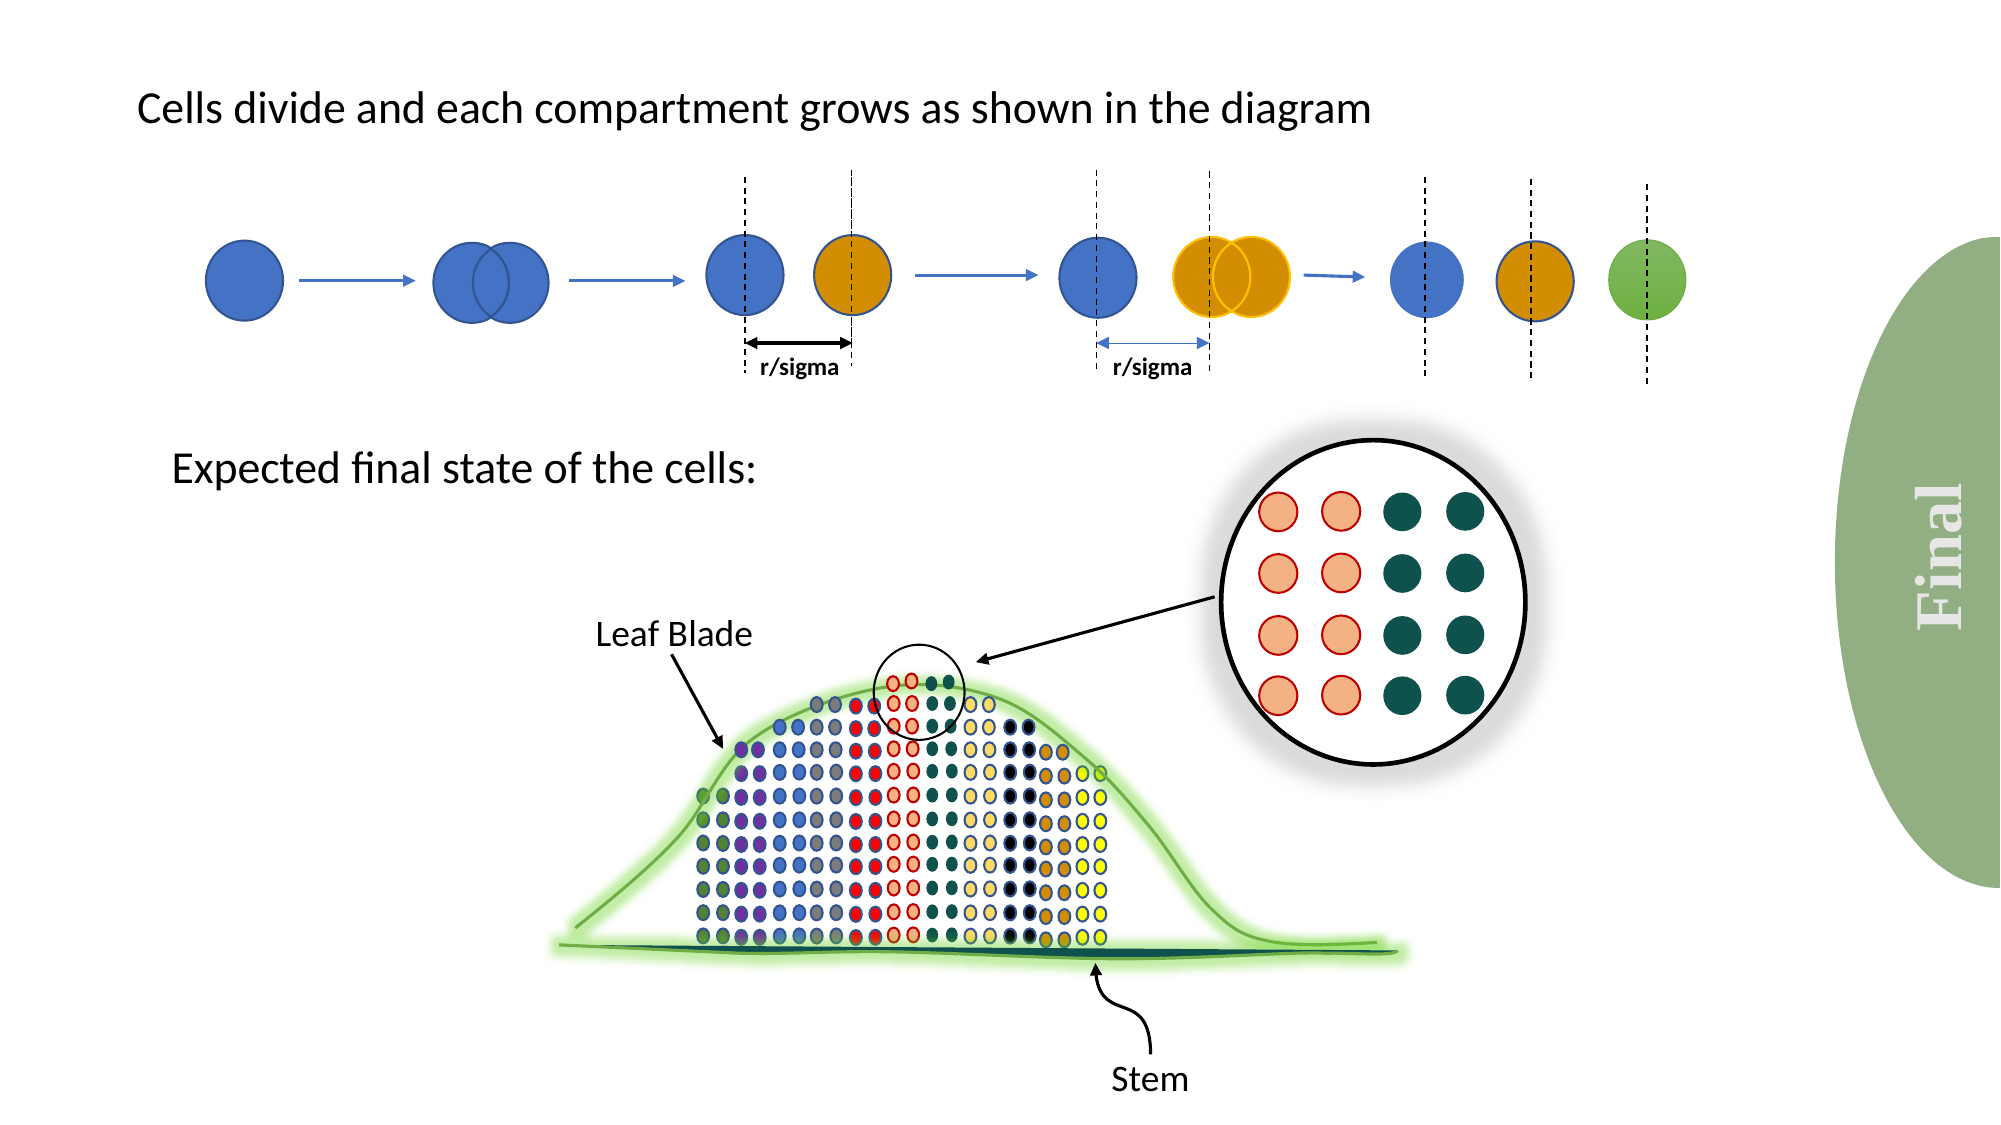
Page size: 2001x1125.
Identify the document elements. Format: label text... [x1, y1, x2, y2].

text_box Cells divide and each compartment grows as shown in the diagram [122, 70, 1644, 140]
text_box Expected final state of the cells: [156, 430, 784, 501]
text_box [1833, 236, 2000, 890]
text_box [559, 440, 1526, 1099]
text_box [205, 169, 1686, 389]
text_box Final [1887, 380, 1983, 734]
text_box [0, 0, 2000, 1125]
